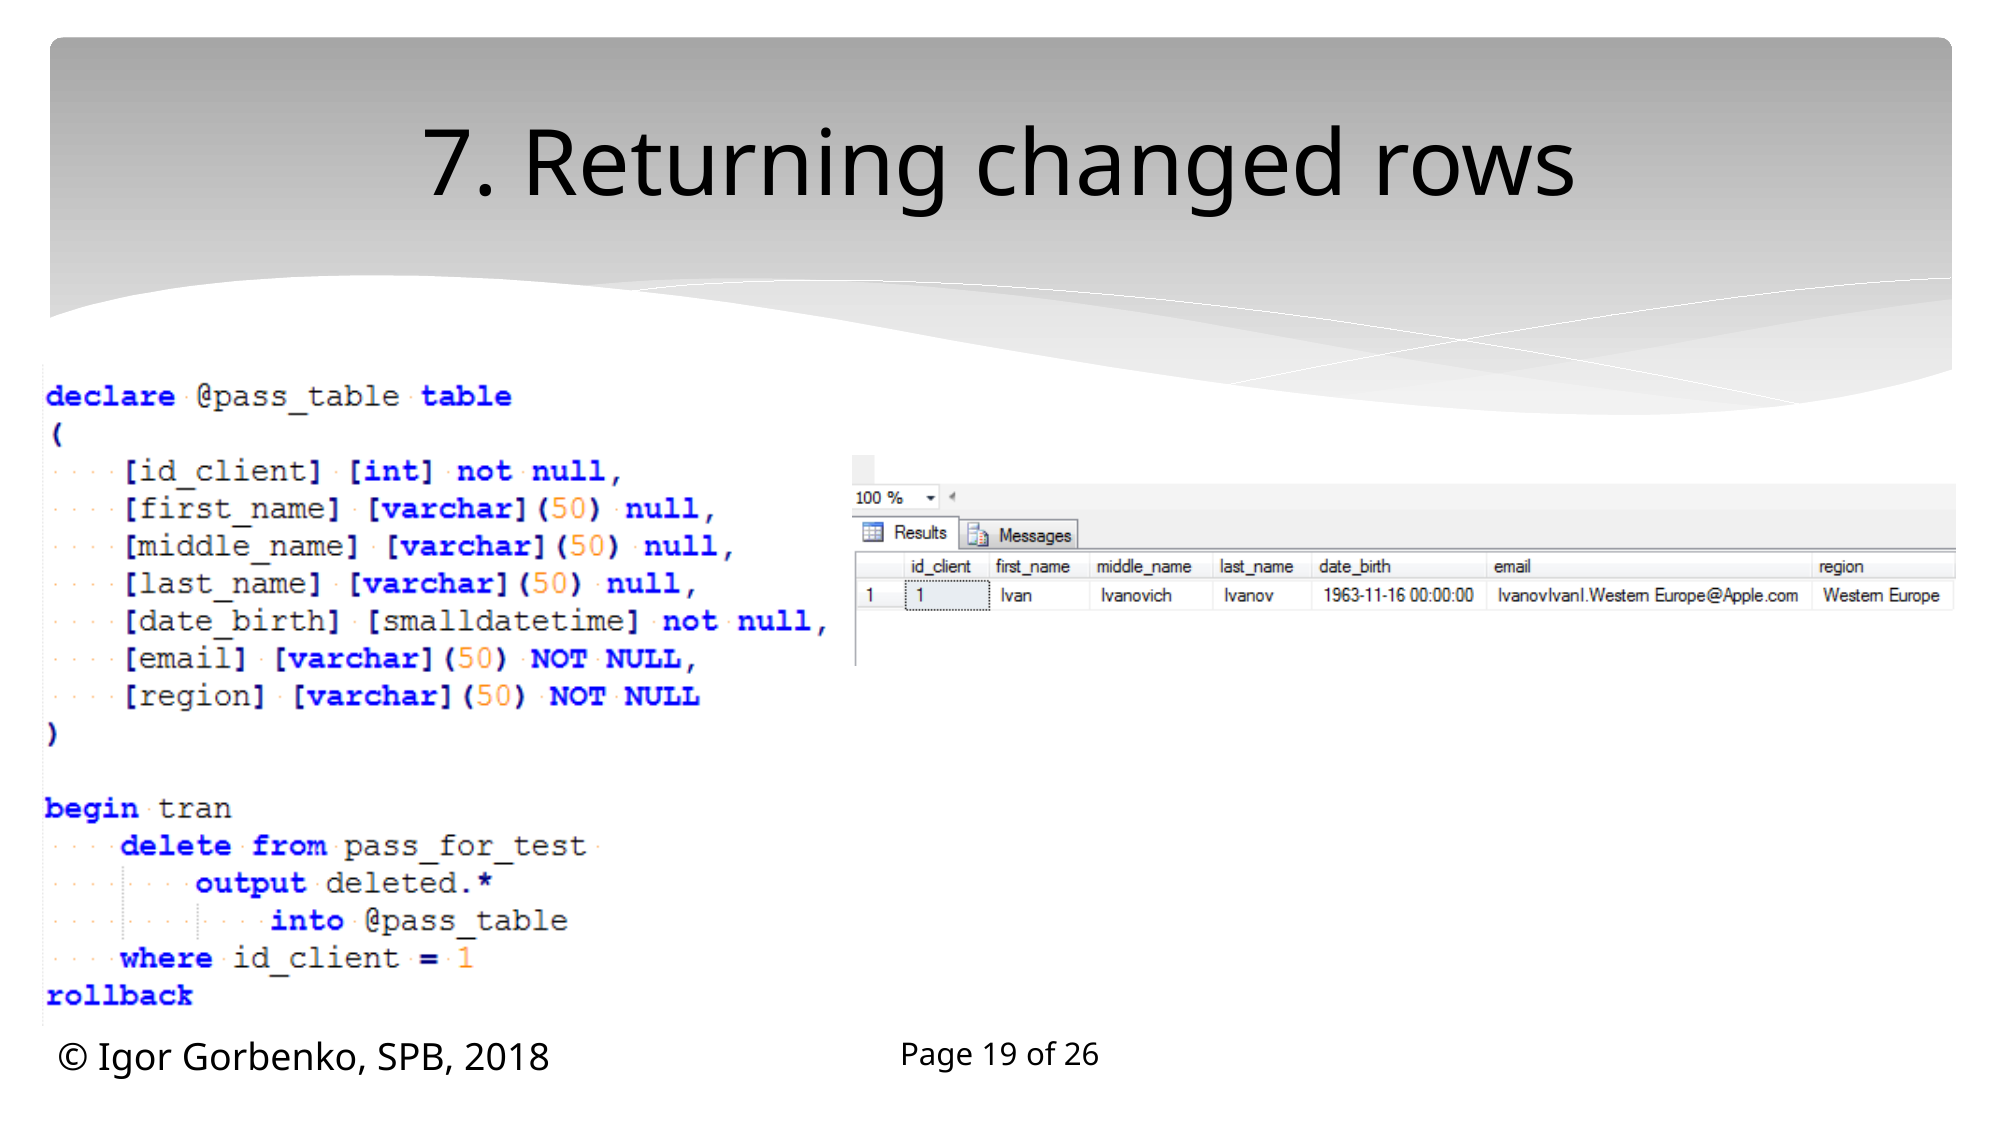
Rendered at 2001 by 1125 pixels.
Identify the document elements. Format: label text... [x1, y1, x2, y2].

title 7. Returning changed rows [99, 55, 1900, 261]
slide_number Page 19 of 26 [872, 1025, 1128, 1086]
footer © Igor Gorbenko, SPB, 2018 [42, 1025, 871, 1086]
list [851, 455, 1957, 666]
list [42, 363, 834, 1026]
